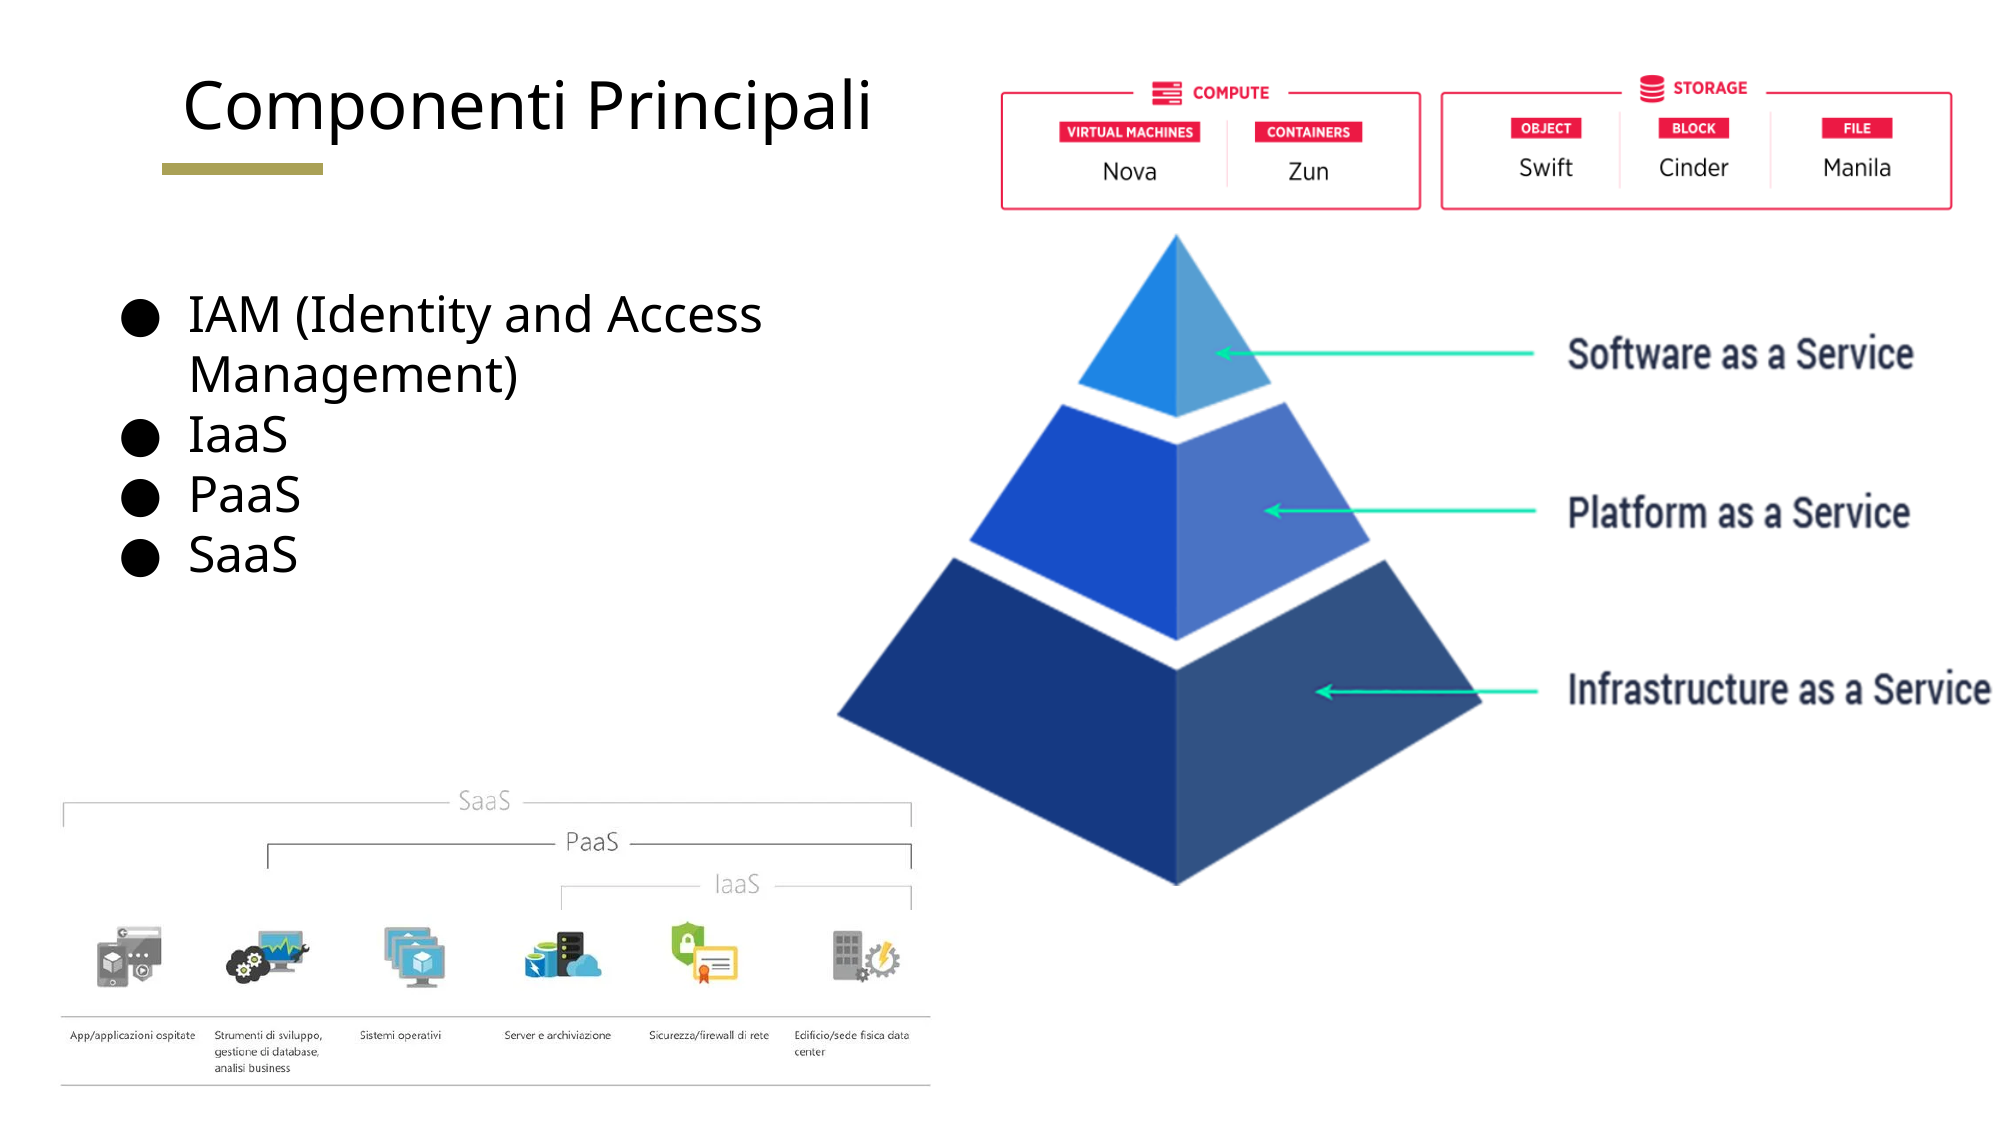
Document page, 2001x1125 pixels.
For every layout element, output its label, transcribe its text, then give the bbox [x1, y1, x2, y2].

picture [984, 54, 1974, 223]
title Componenti Principali [162, 42, 1863, 163]
text_box IAM (Identity and Access Management) IaaS PaaS SaaS [68, 262, 823, 663]
picture [51, 230, 2000, 1106]
